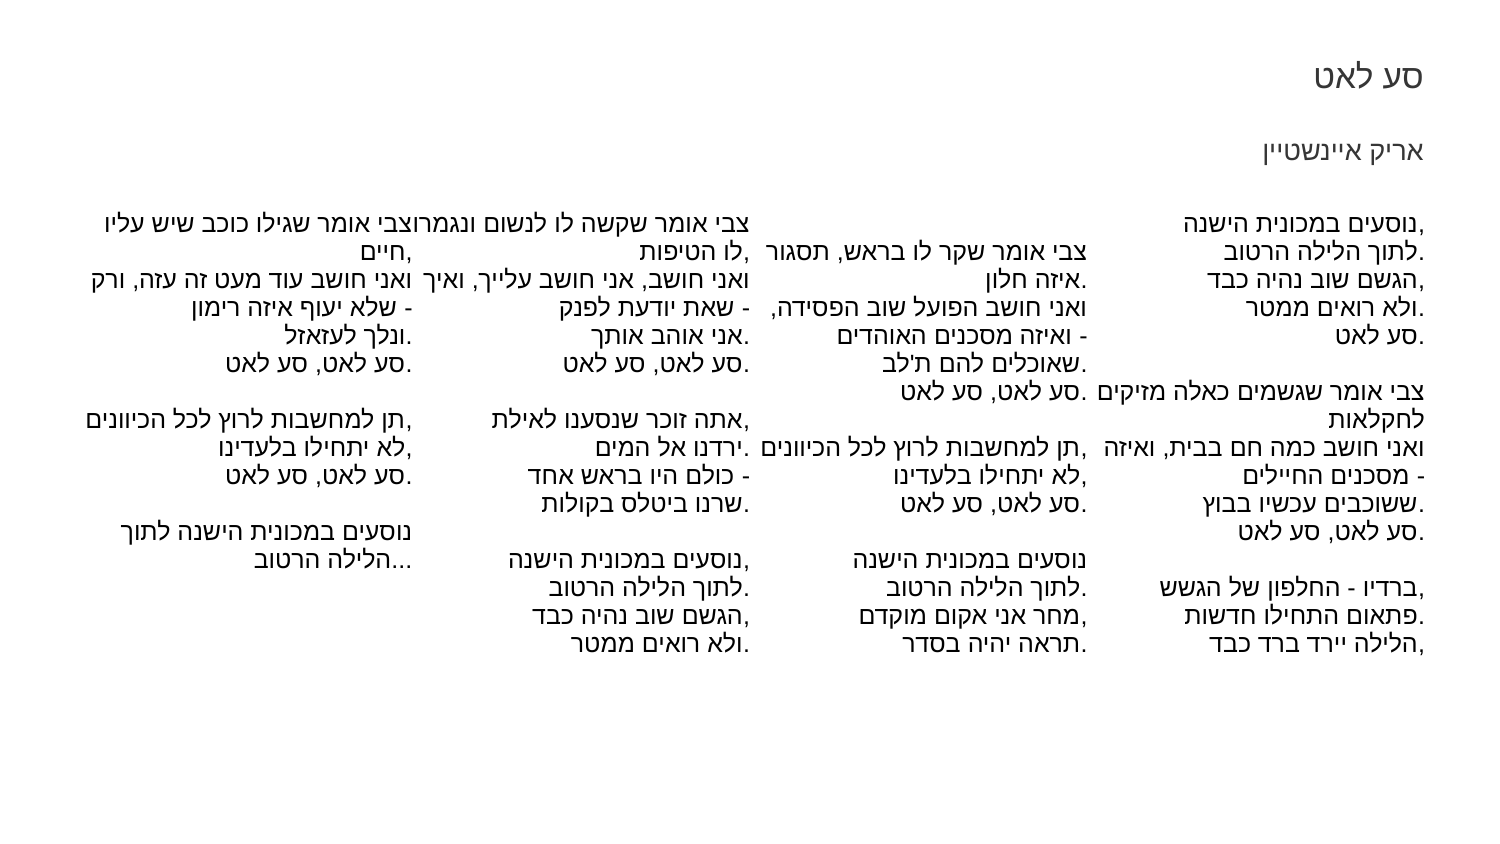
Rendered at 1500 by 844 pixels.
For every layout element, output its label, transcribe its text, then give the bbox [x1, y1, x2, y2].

table_header צבי אומר שגילו כוכב שיש עליו חיים, ואני חושב עוד מעט זה עזה, ורק שלא יעוף איזה רימון - ונלך לעזאזל. סע לאט, סע לאט. תן למחשבות לרוץ לכל הכיוונים, לא יתחילו בלעדינו, סע לאט, סע לאט. נוסעים במכונית הישנה לתוך הלילה הרטוב... [75, 210, 413, 810]
table_header נוסעים במכונית הישנה, לתוך הלילה הרטוב. הגשם שוב נהיה כבד, ולא רואים ממטר. סע לאט. צבי אומר שגשמים כאלה מזיקים לחקלאות ואני חושב כמה חם בבית, ואיזה מסכנים החיילים - ששוכבים עכשיו בבוץ. סע לאט, סע לאט. ברדיו - החלפון של הגשש, פתאום התחילו חדשות. הלילה יירד ברד כבד, [1088, 210, 1425, 810]
table_header צבי אומר שקשה לו לנשום ונגמרו לו הטיפות, ואני חושב, אני חושב עלייך, ואיך שאת יודעת לפנק - אני אוהב אותך. סע לאט, סע לאט. אתה זוכר שנסענו לאילת, ירדנו אל המים. כולם היו בראש אחד - שרנו ביטלס בקולות. נוסעים במכונית הישנה, לתוך הלילה הרטוב. הגשם שוב נהיה כבד, ולא רואים ממטר. [413, 210, 750, 810]
table_header צבי אומר שקר לו בראש, תסגור איזה חלון. ואני חושב הפועל שוב הפסידה, ואיזה מסכנים האוהדים - שאוכלים להם ת'לב. סע לאט, סע לאט. תן למחשבות לרוץ לכל הכיוונים, לא יתחילו בלעדינו, סע לאט, סע לאט. נוסעים במכונית הישנה לתוך הלילה הרטוב. מחר אני אקום מוקדם, תראה יהיה בסדר. [750, 210, 1088, 810]
